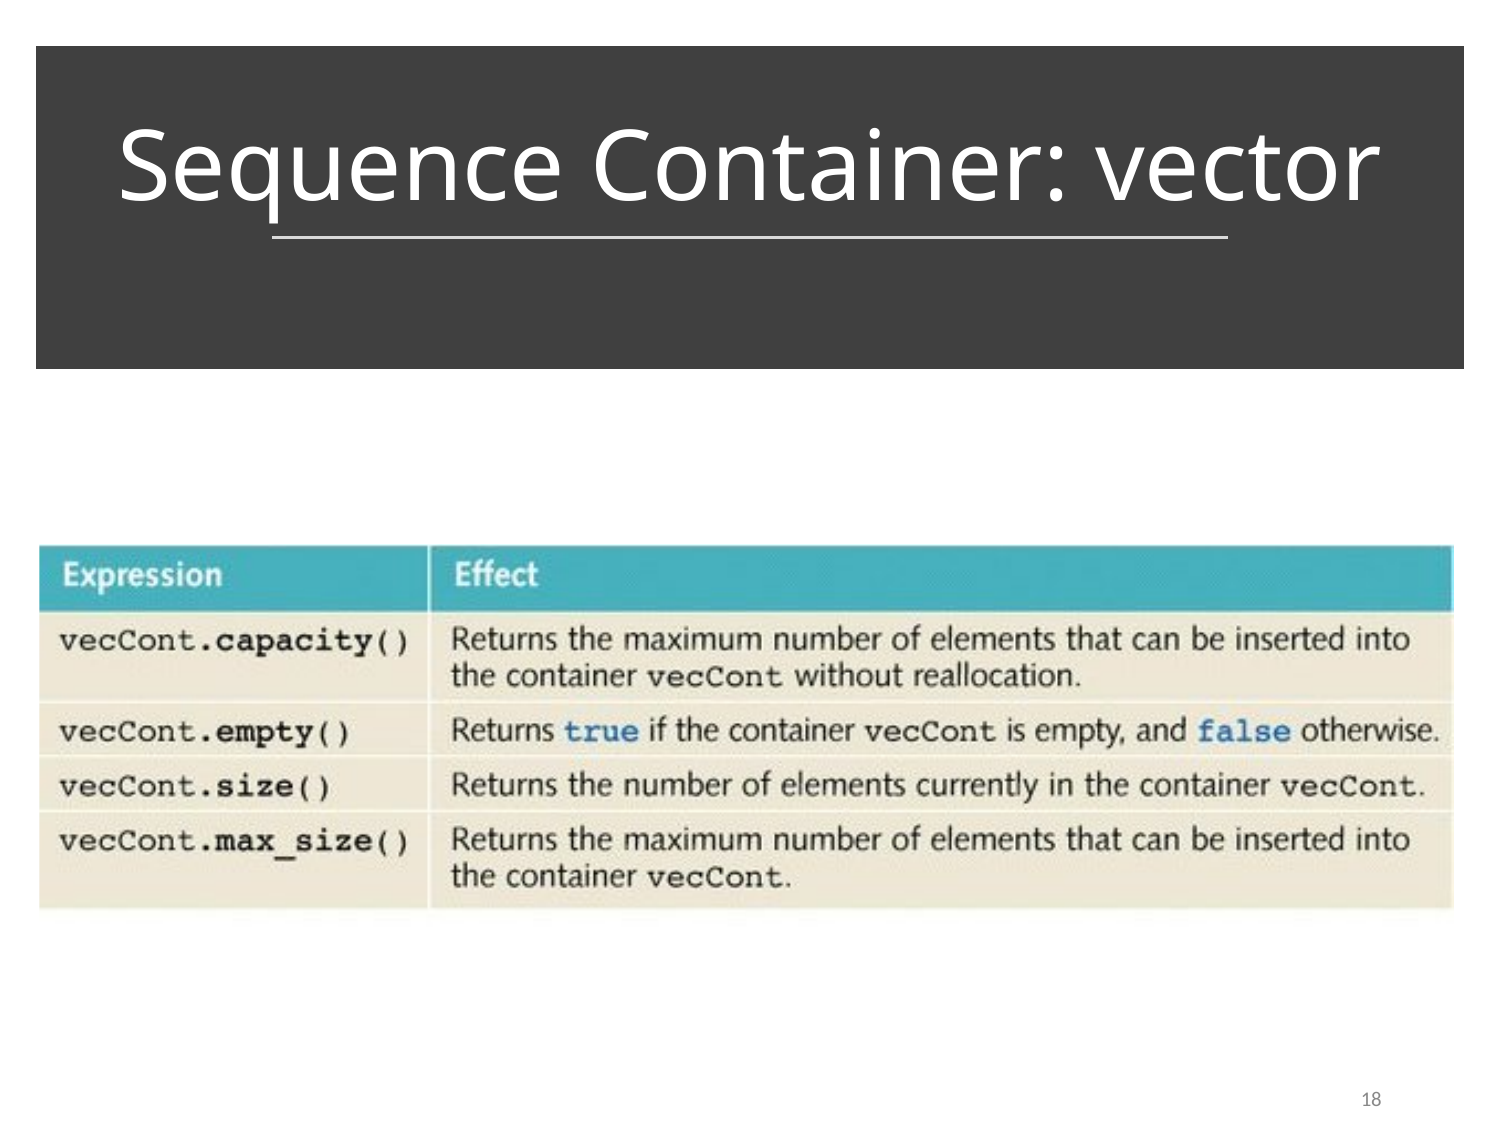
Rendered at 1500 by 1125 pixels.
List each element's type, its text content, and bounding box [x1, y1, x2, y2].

picture [39, 544, 1454, 936]
slide_number 18 [1059, 1069, 1397, 1125]
title Sequence Container: vector [64, 76, 1436, 230]
text_box [46, 55, 1455, 360]
